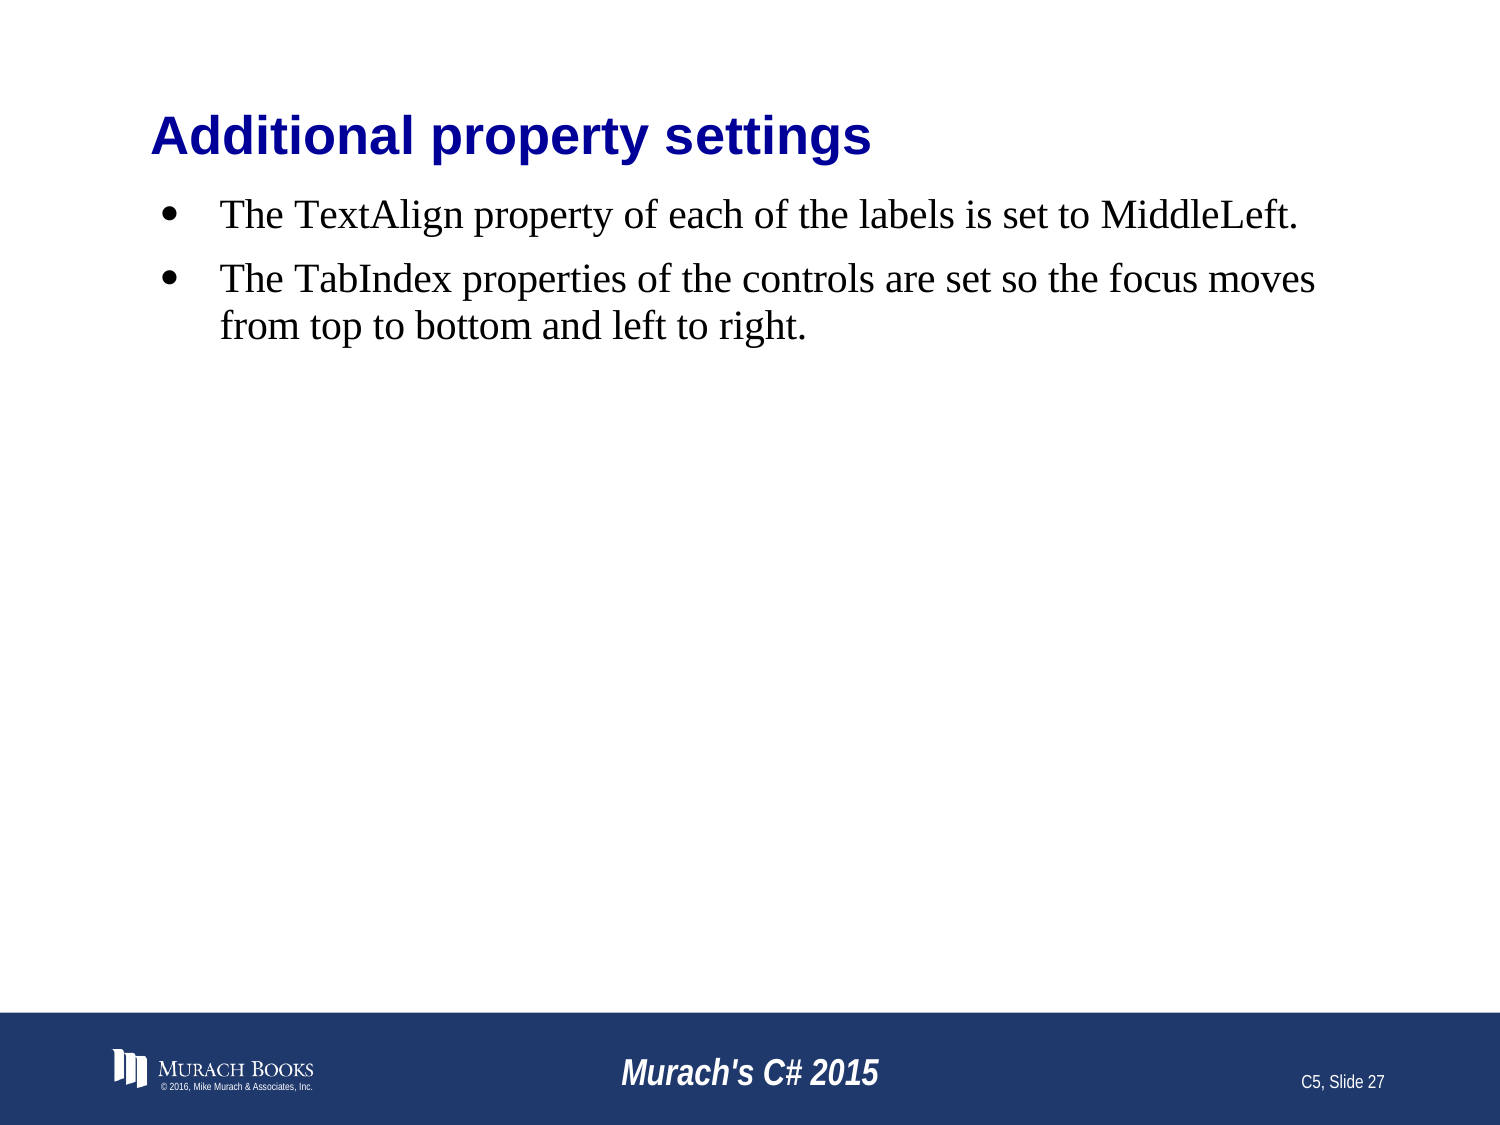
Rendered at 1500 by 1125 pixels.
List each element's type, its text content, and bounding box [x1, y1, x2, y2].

slide_number C5, Slide 27 [1087, 1025, 1400, 1100]
title Additional property settings [150, 99, 1350, 166]
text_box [162, 187, 1361, 363]
footer © 2016, Mike Murach & Associates, Inc. [12, 1025, 463, 1100]
slide_number Murach's C# 2015 [463, 1025, 1050, 1100]
